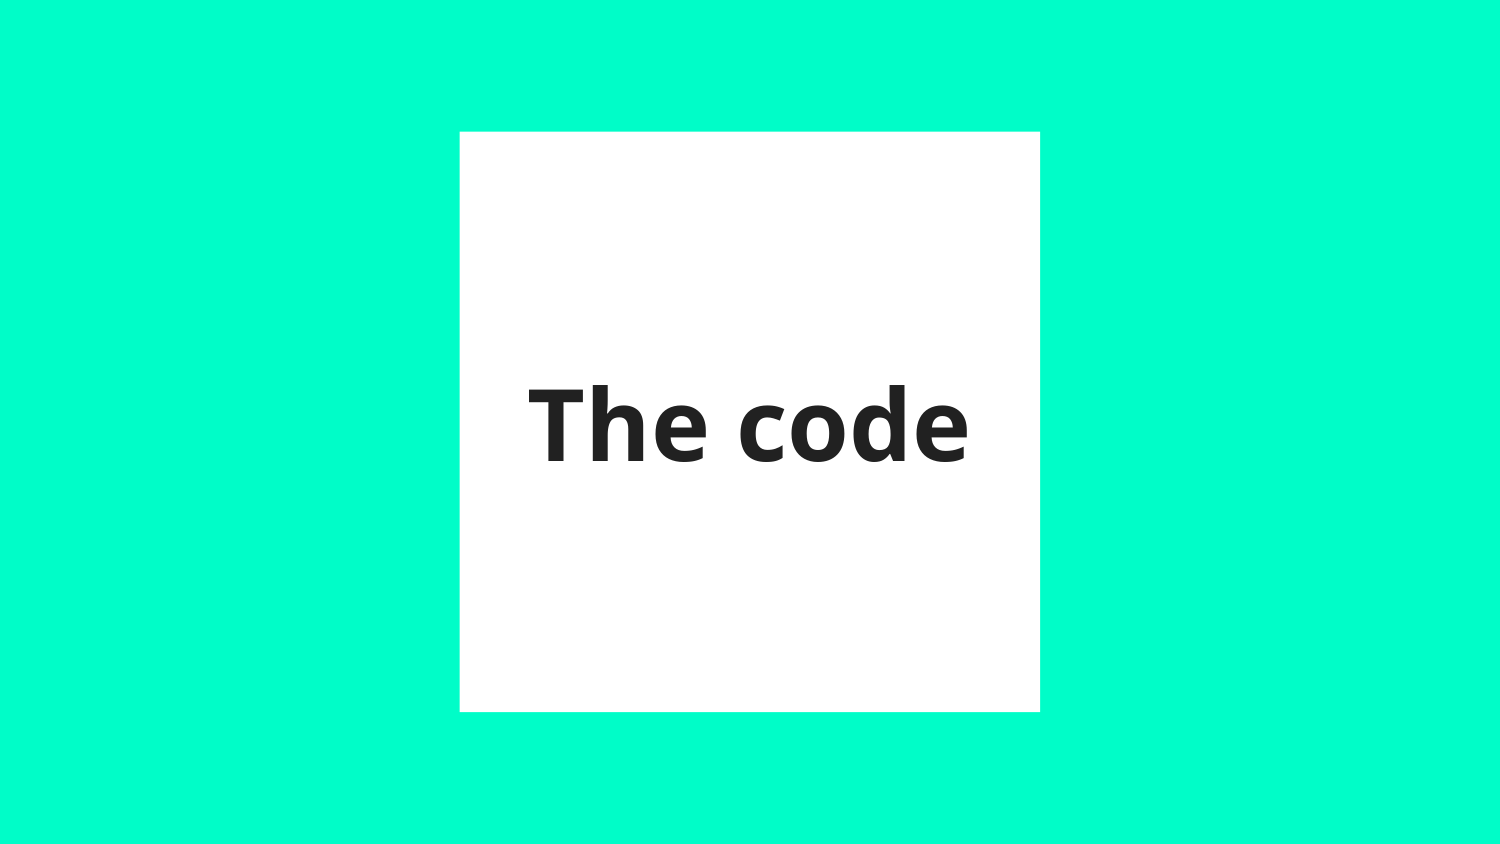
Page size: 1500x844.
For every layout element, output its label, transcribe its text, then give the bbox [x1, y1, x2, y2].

title The code [459, 131, 1041, 713]
